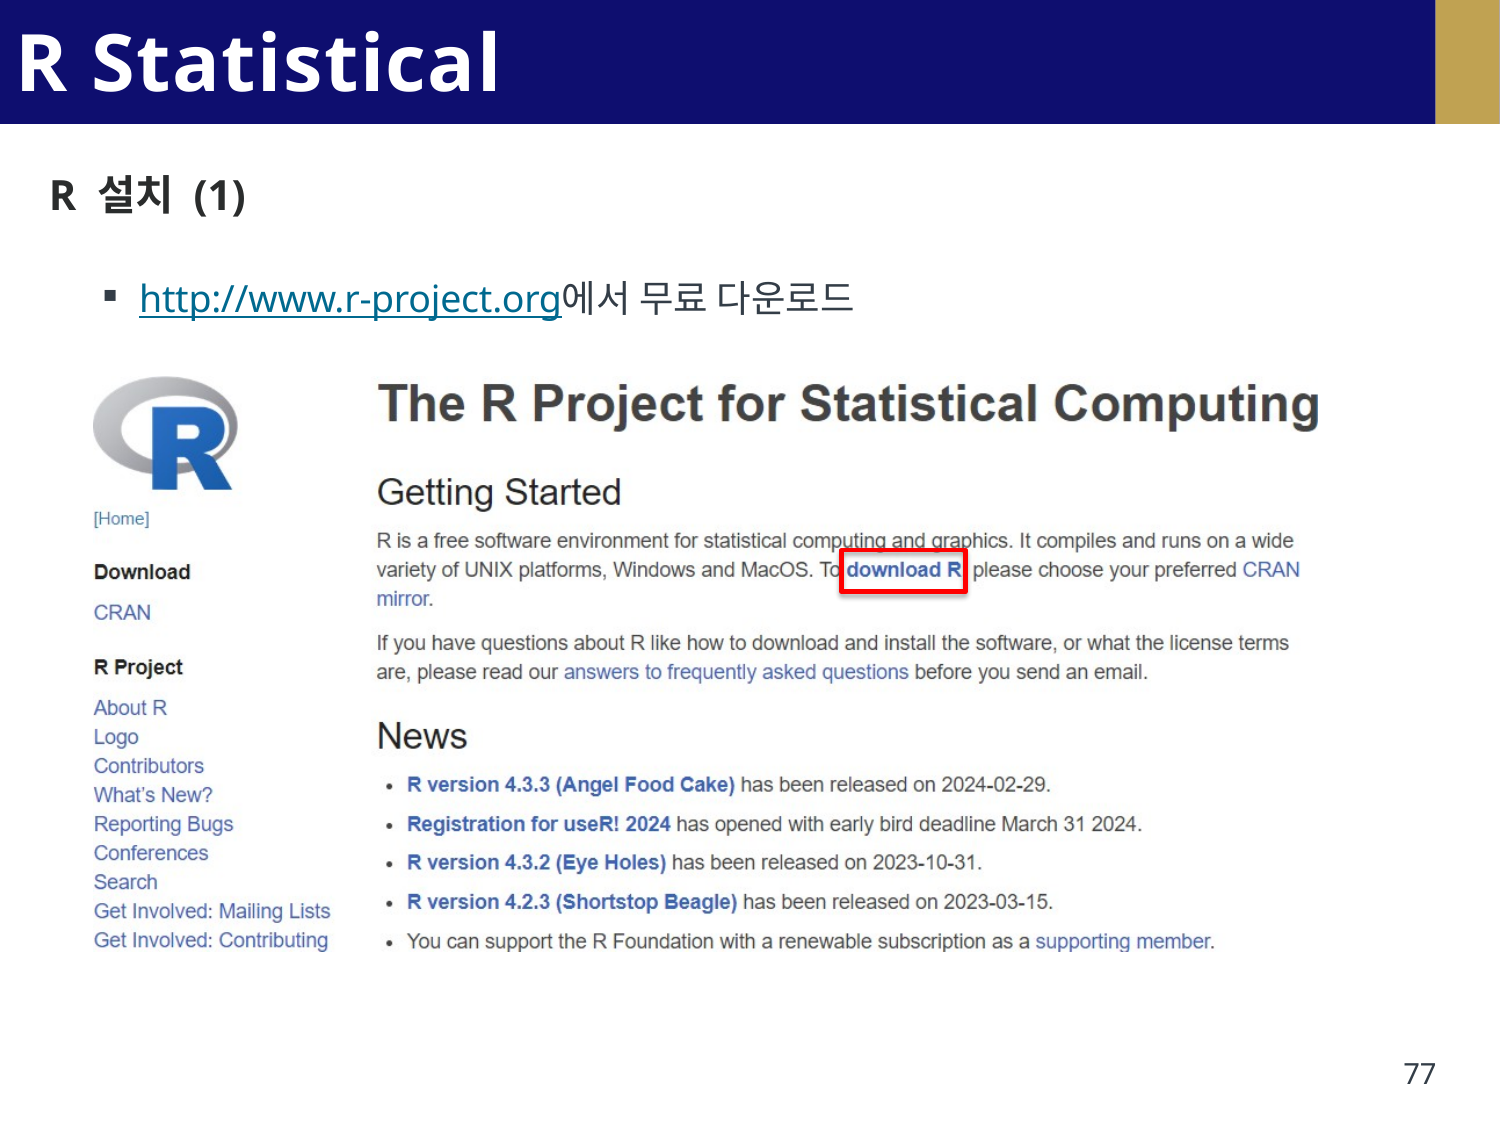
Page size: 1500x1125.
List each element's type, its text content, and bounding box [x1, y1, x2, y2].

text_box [93, 376, 1318, 952]
title R Statistical Software [12, 10, 861, 203]
text_box R 설치 (1) http://www.r-project.org에서 무료 다운로드 [46, 166, 876, 326]
slide_number 77 [1397, 1050, 1442, 1125]
